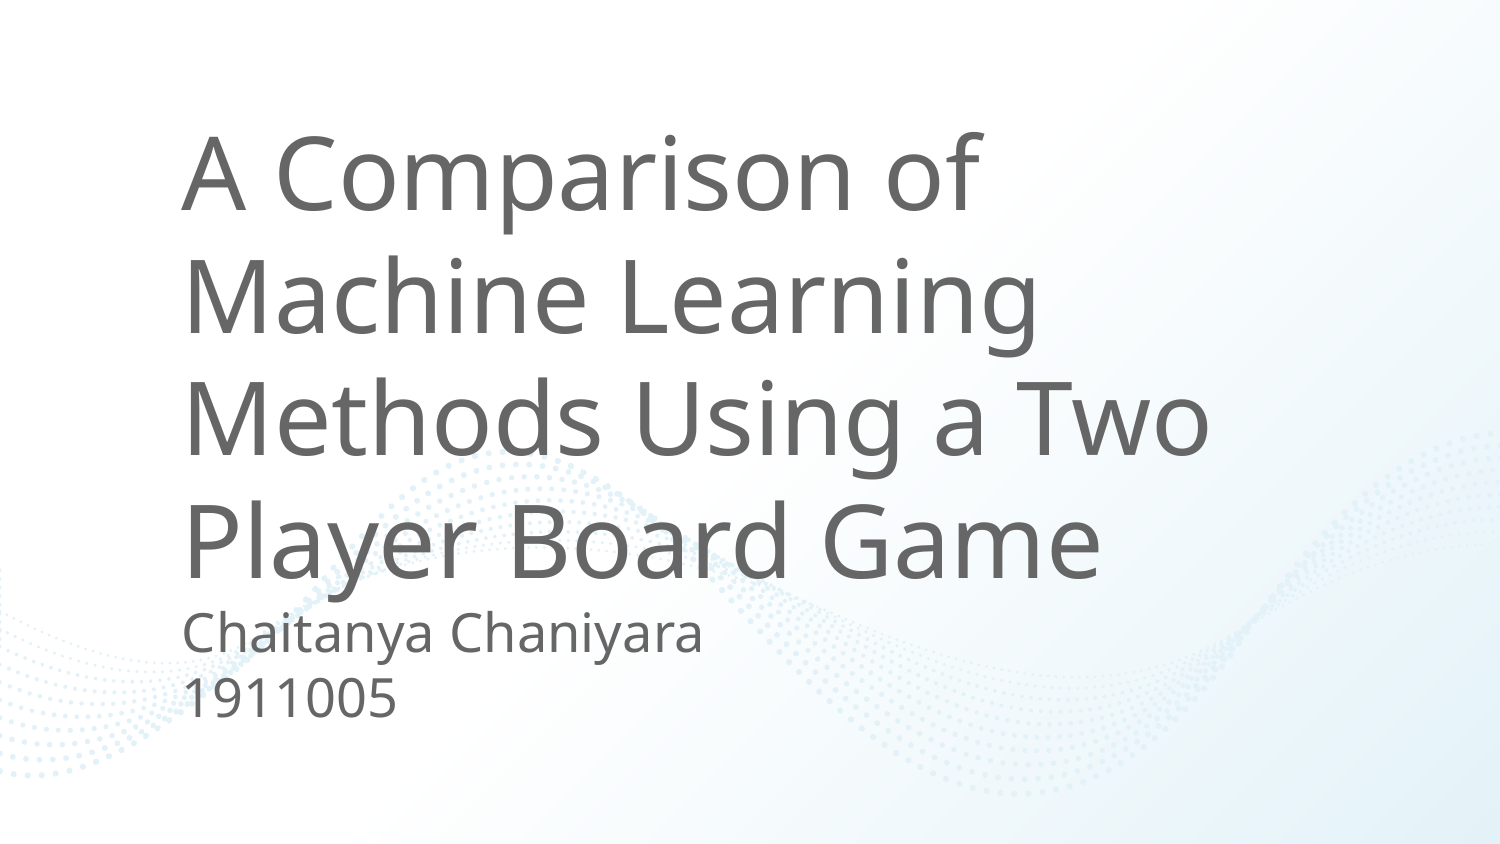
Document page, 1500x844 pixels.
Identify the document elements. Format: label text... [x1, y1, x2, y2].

text_box A Comparison of Machine Learning Methods Using a Two Player Board Game Chaitanya Chaniyara 1911005 [166, 93, 1333, 744]
